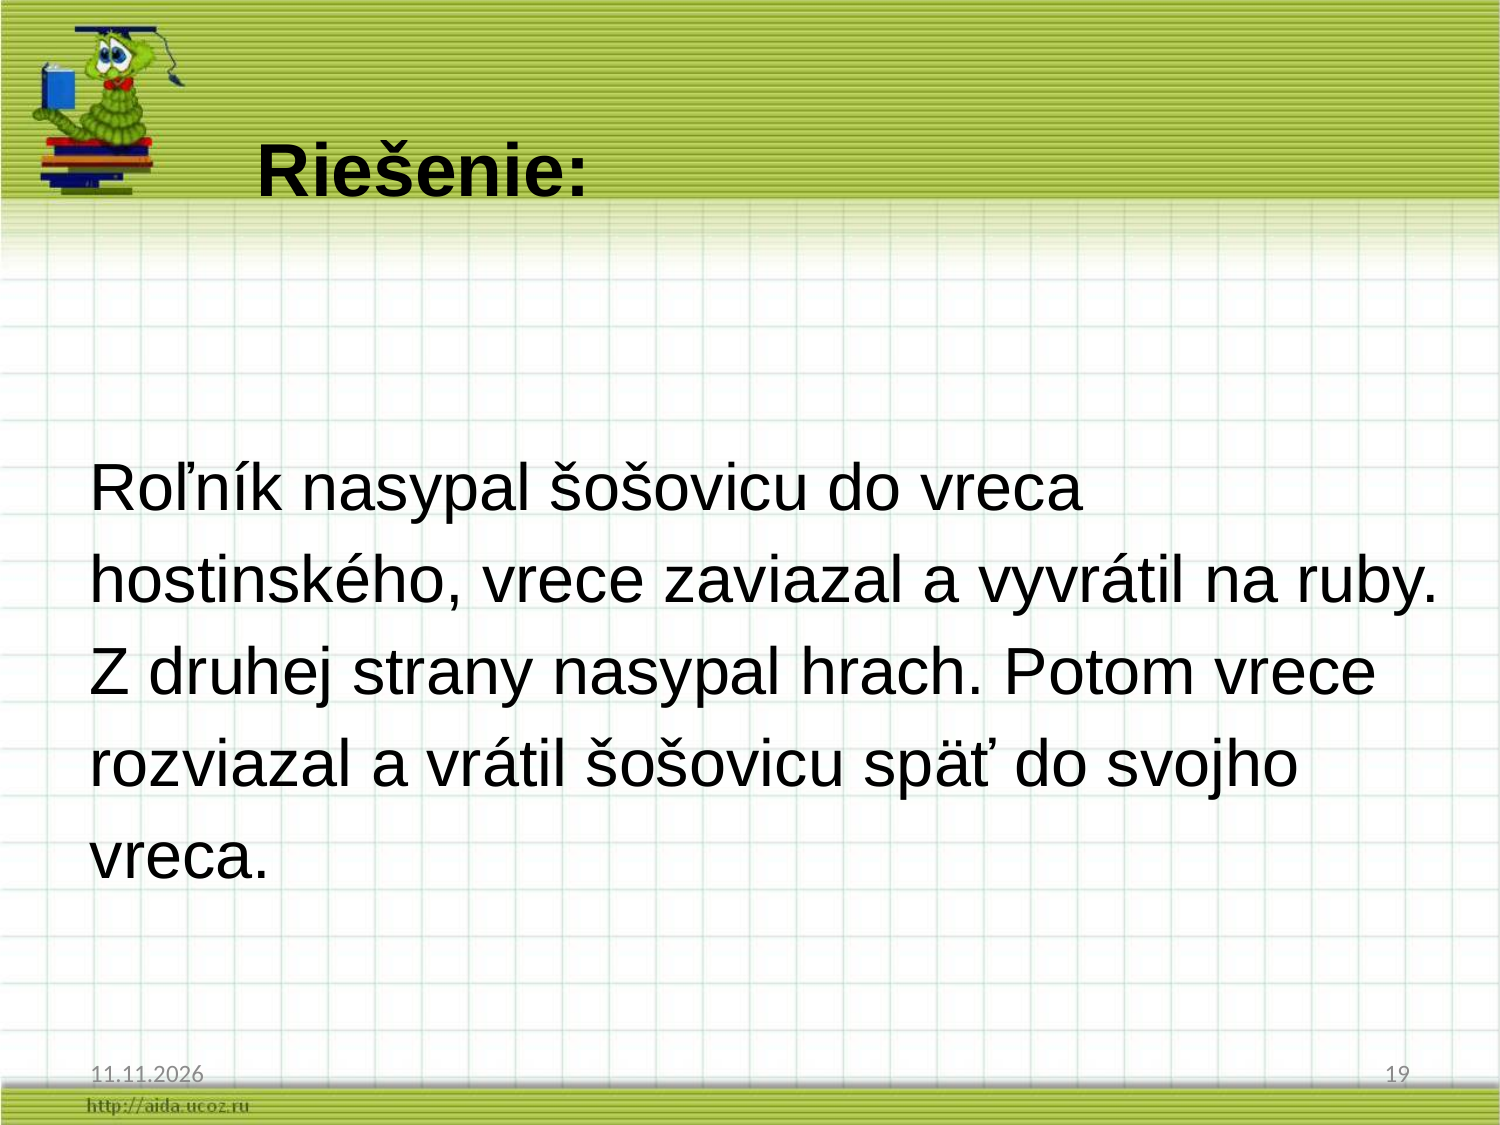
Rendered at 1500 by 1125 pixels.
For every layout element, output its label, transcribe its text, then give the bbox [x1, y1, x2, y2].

text_box Riešenie: [242, 113, 939, 219]
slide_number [75, 1042, 425, 1103]
picture [0, 0, 1500, 1125]
text_box Roľník nasypal šošovicu do vreca hostinského, vrece zaviazal a vyvrátil na ruby. Z druhej strany nasypal hrach. Potom vrece rozviazal a vrátil šošovicu späť do svojho vreca. [75, 424, 1483, 899]
slide_number 19 [1074, 1042, 1425, 1103]
